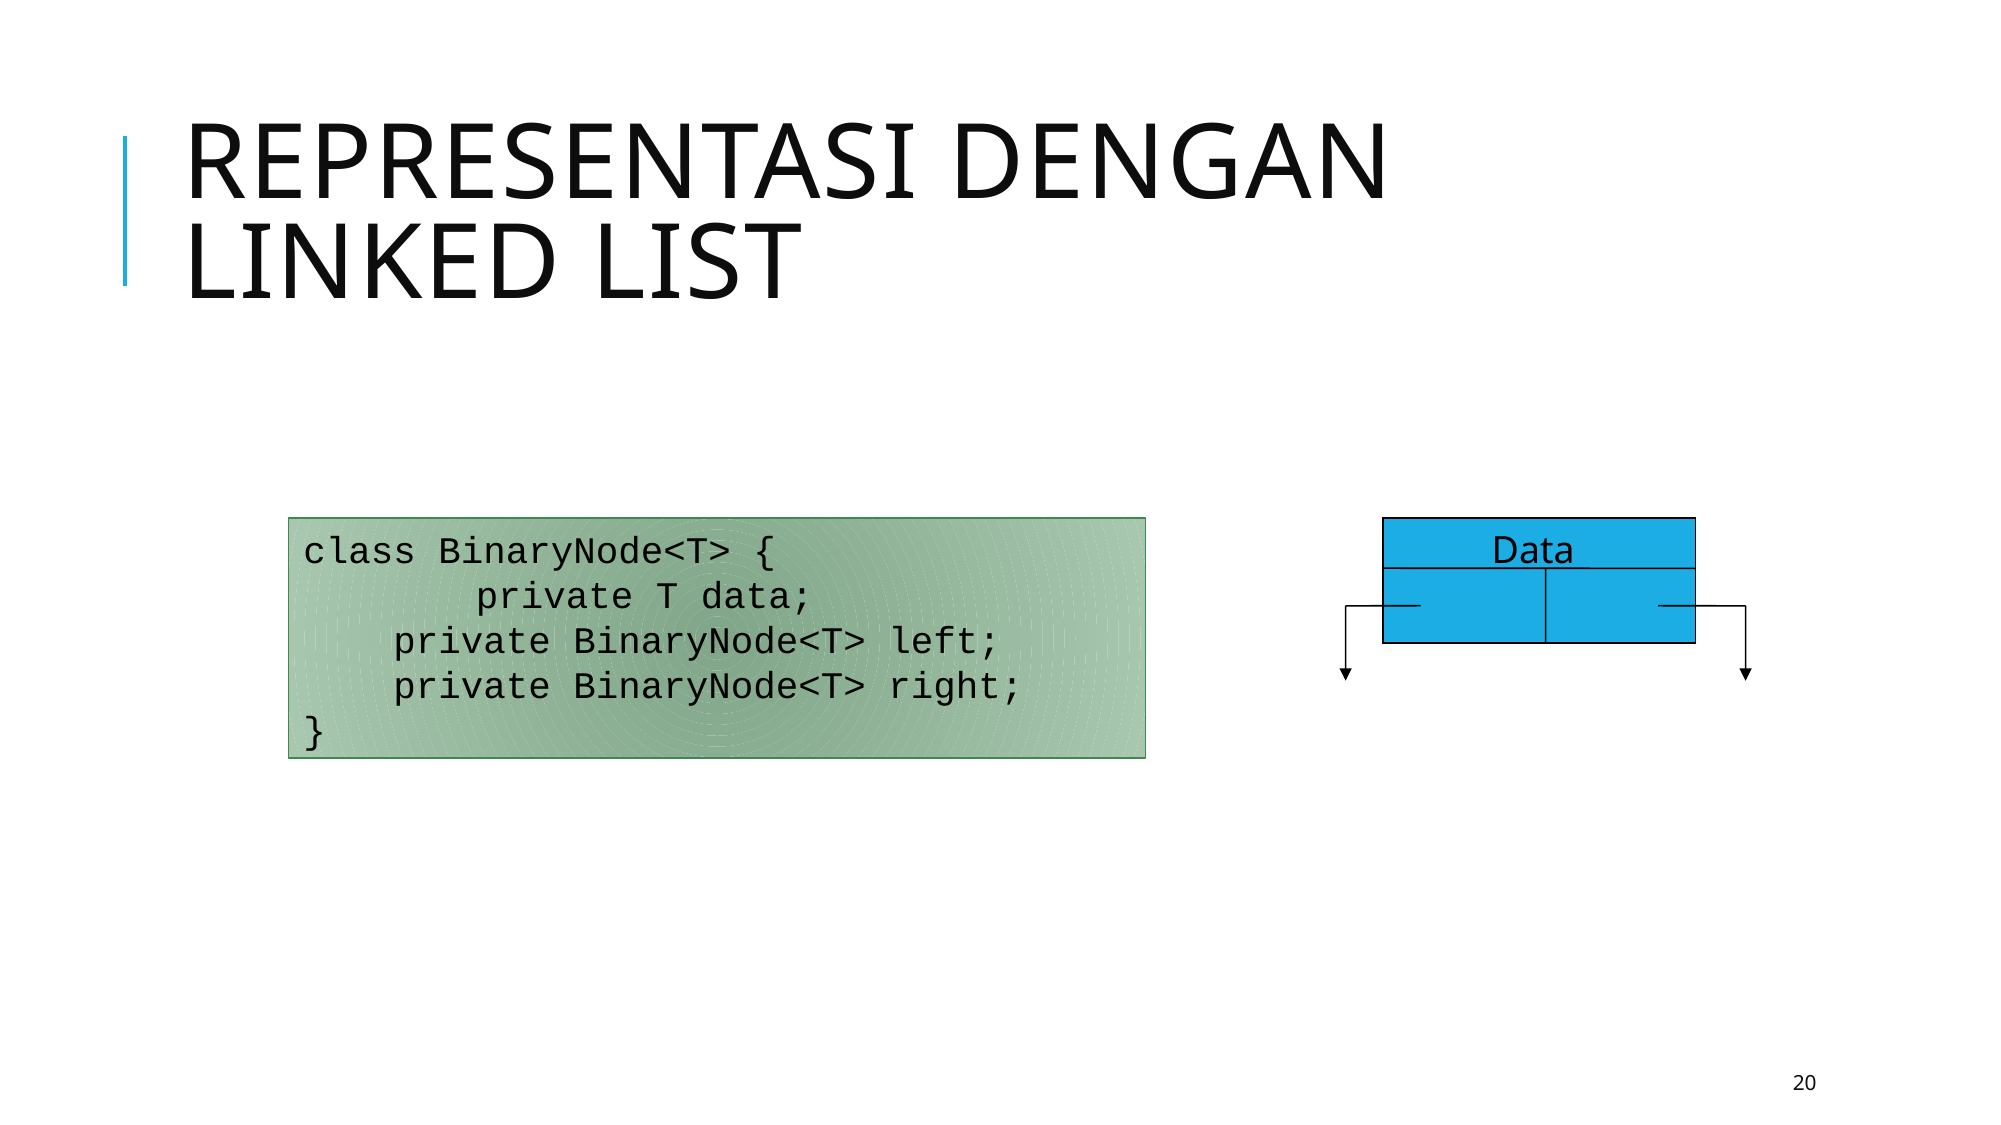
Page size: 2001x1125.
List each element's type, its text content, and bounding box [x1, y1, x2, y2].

title Representasi dengan Linked List [167, 96, 1763, 342]
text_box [1345, 517, 1746, 681]
text_box class BinaryNode<T> { private T data; private BinaryNode<T> left; private BinaryNode<T> right; } [288, 517, 1146, 759]
slide_number 20 [1777, 1061, 1938, 1107]
